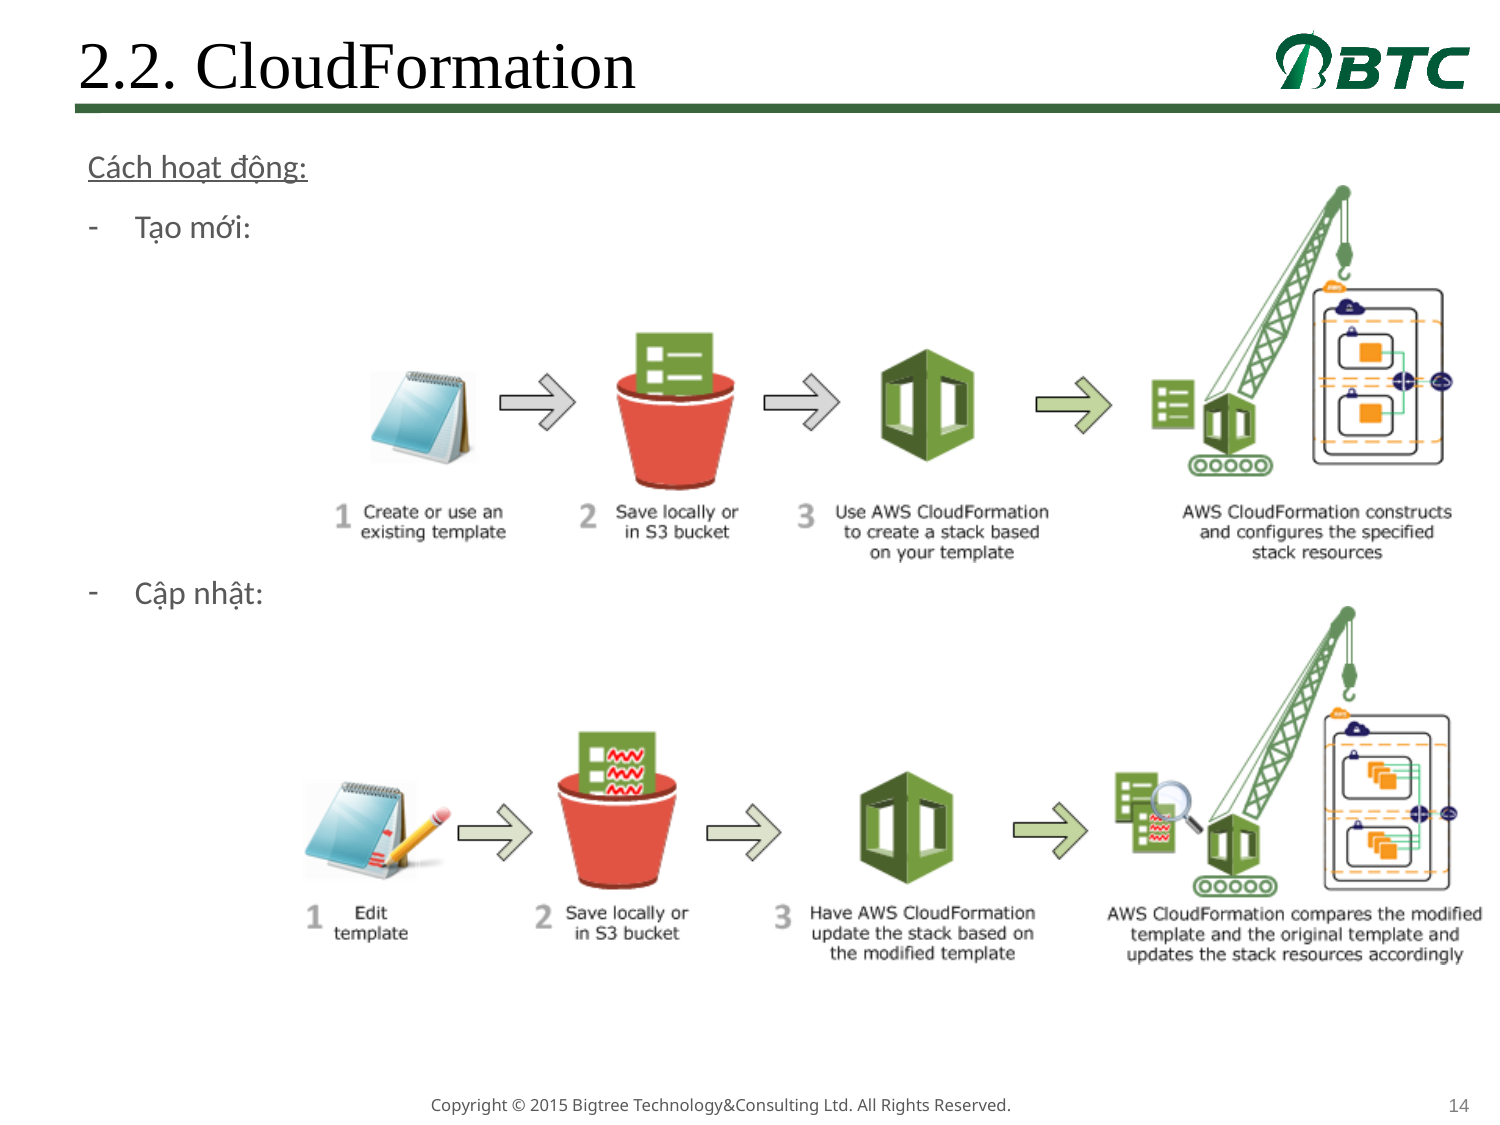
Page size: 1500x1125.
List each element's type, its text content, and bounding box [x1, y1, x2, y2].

picture [333, 185, 1458, 563]
picture [303, 606, 1489, 965]
picture [1276, 29, 1470, 89]
list Cách hoạt động: Tạo mới: Cập nhật: [72, 141, 1423, 934]
title 2.2. CloudFormation [72, 10, 1238, 103]
